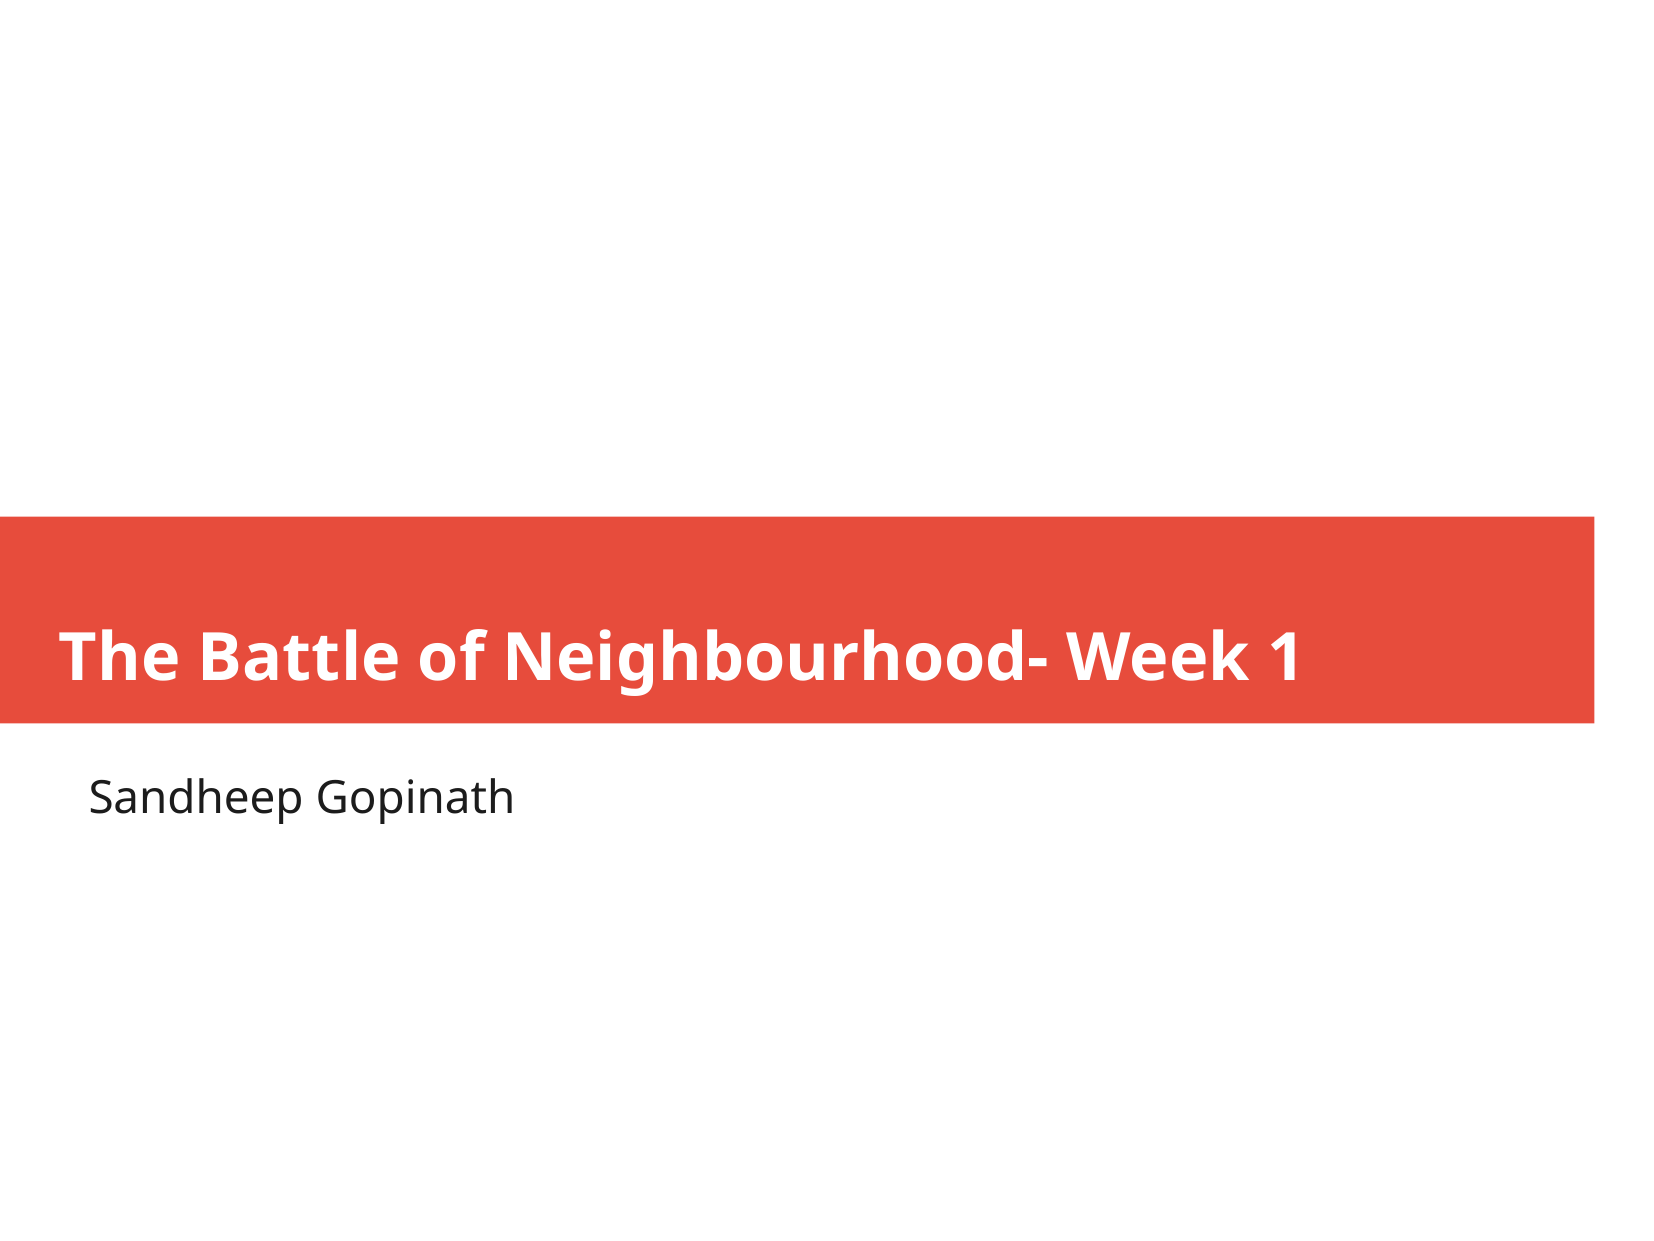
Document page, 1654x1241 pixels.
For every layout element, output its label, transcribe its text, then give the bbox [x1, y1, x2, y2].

text_box Sandheep Gopinath [88, 767, 1595, 1181]
text_box The Battle of Neighbourhood- Week 1 [58, 546, 1595, 694]
